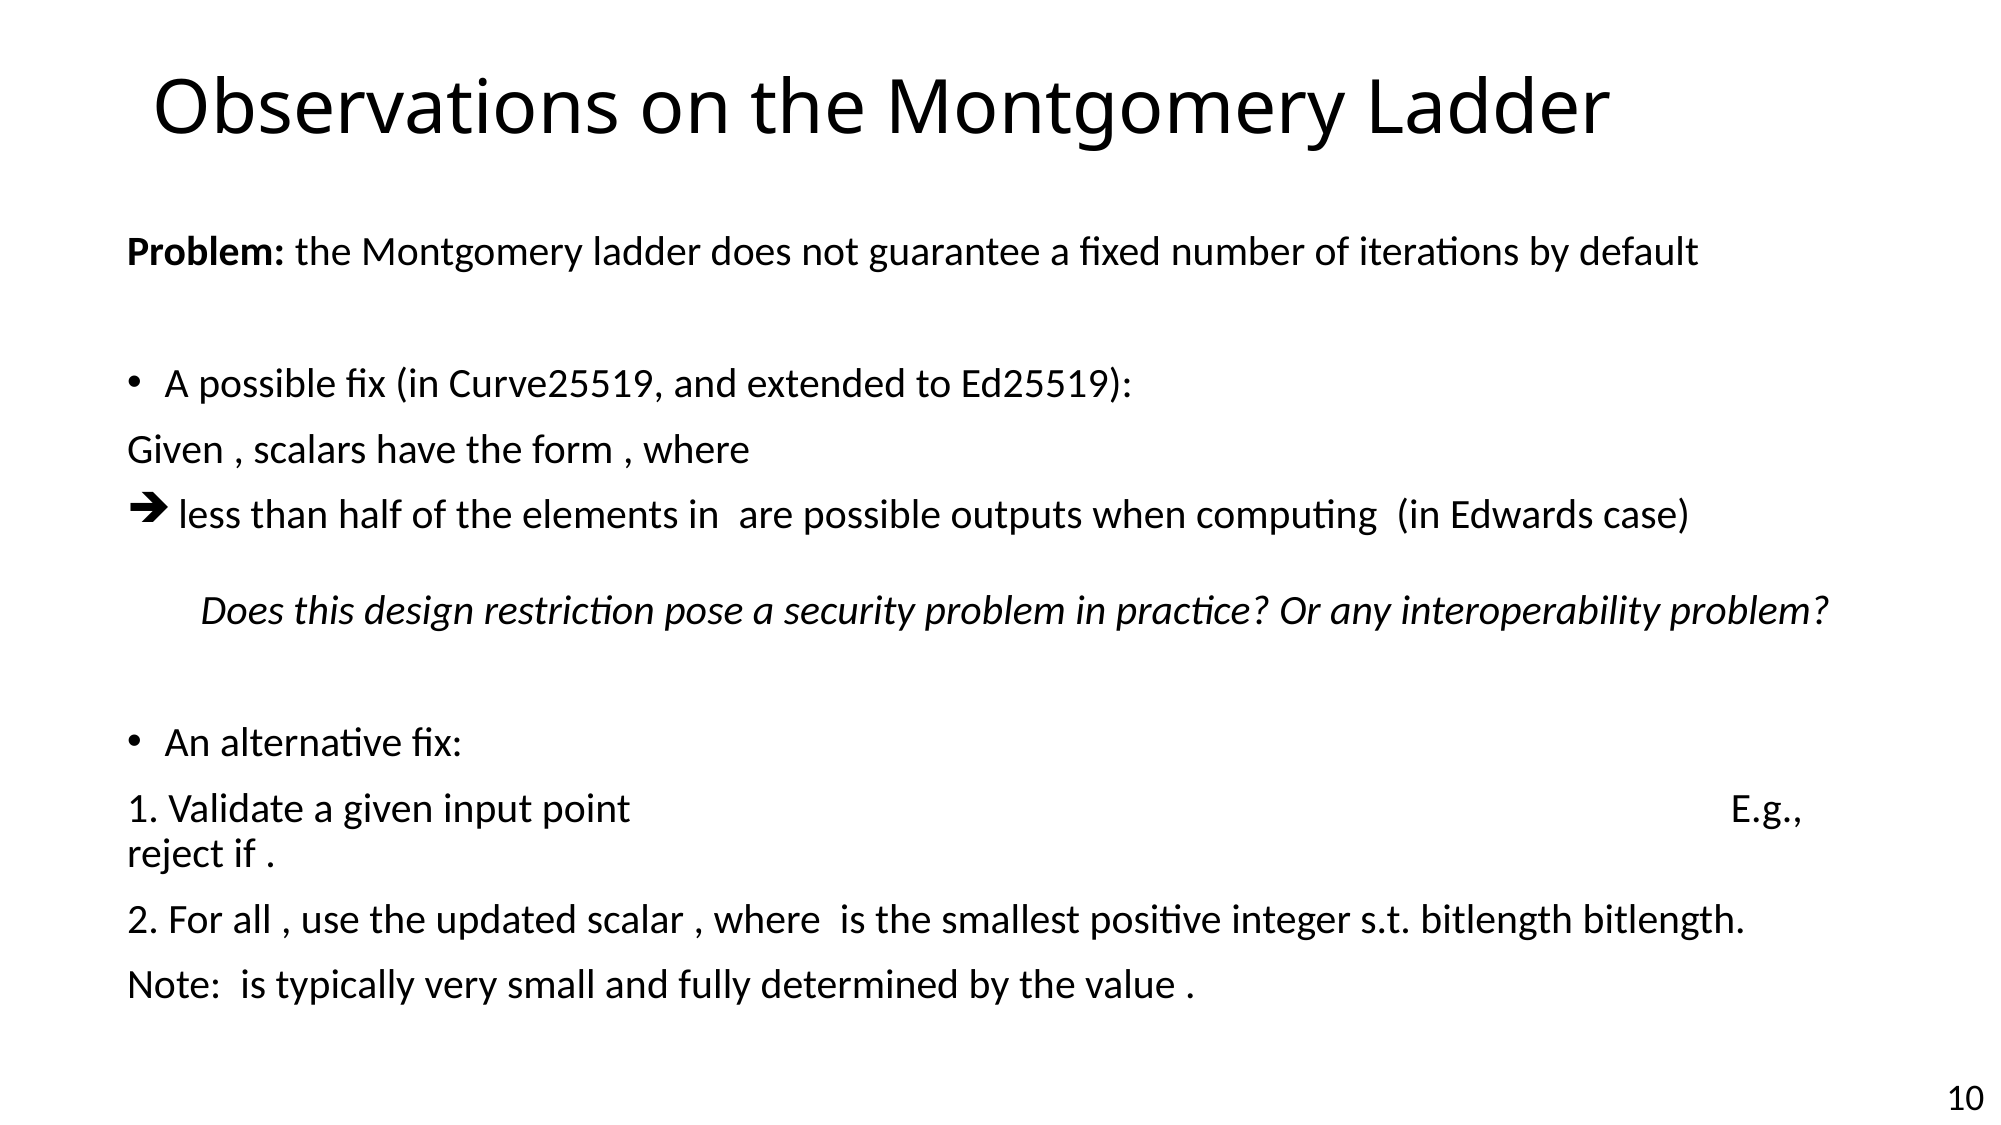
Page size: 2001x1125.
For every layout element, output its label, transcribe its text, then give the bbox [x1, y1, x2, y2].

title Observations on the Montgomery Ladder [137, 0, 1863, 218]
text_box 10 [1931, 1065, 2000, 1125]
